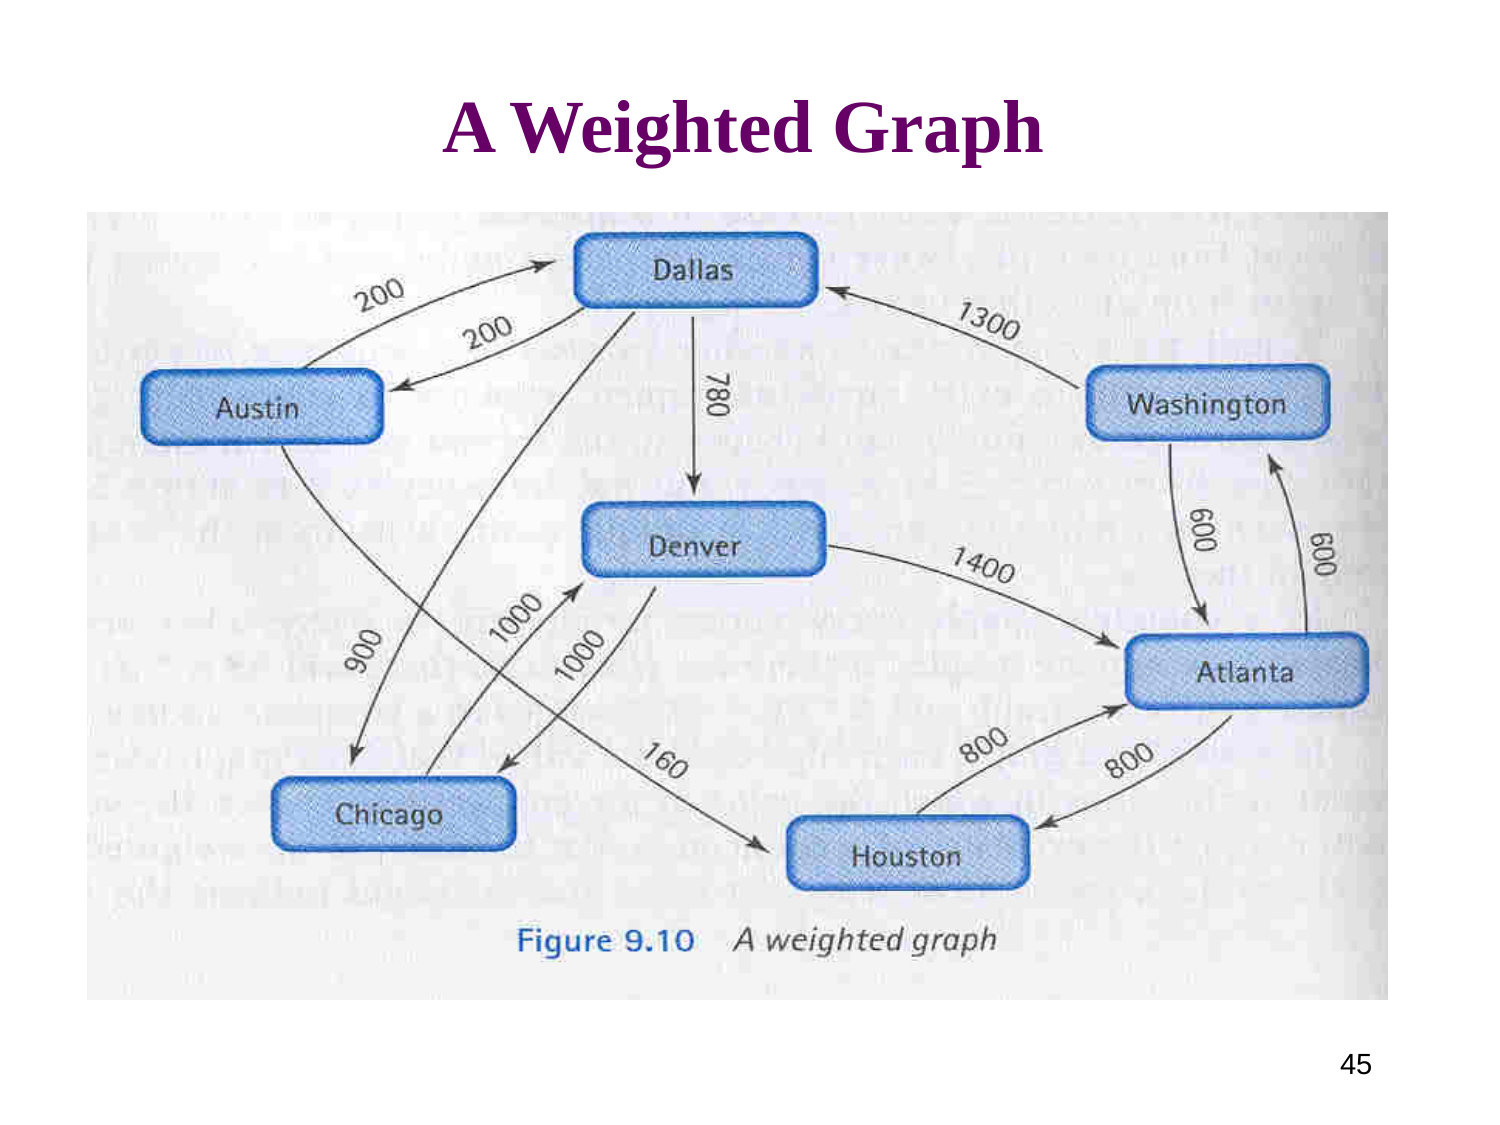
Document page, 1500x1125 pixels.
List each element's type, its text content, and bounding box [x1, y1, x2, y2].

slide_number 45 [1287, 1024, 1388, 1101]
title A Weighted Graph [99, 37, 1388, 176]
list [87, 212, 1388, 1001]
